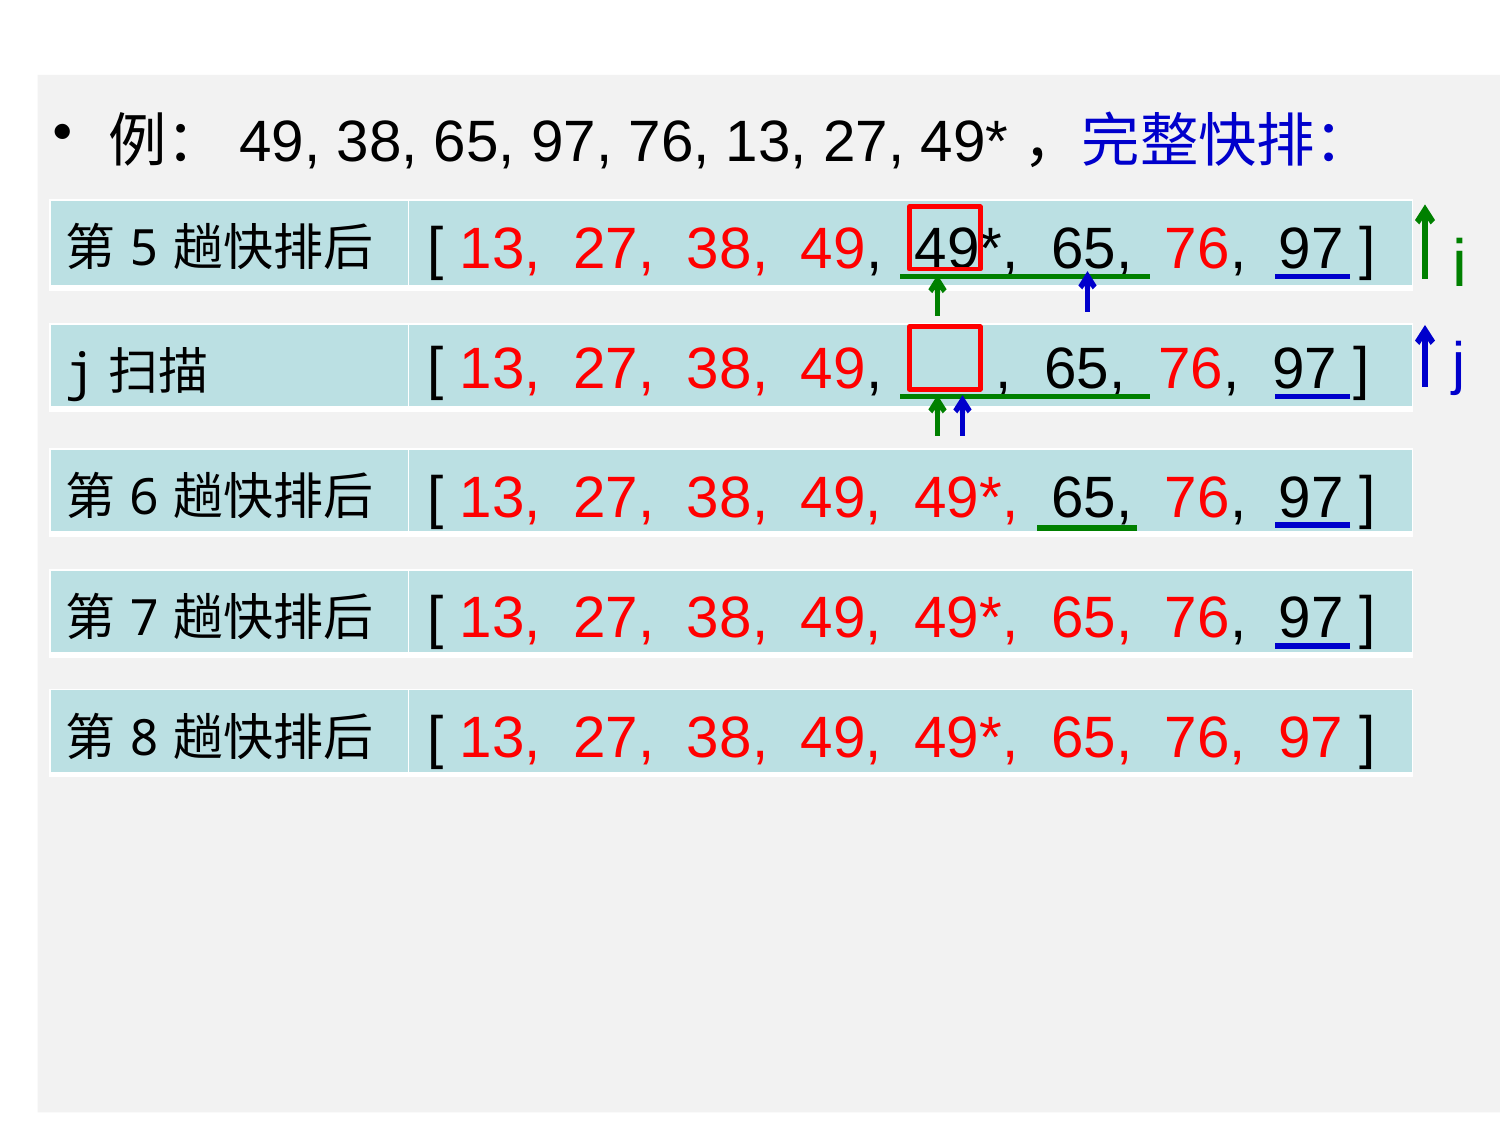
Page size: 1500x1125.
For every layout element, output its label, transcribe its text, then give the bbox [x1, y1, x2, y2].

table_header 第7趟快排后 [51, 571, 408, 652]
text_box [909, 326, 981, 390]
text_box [909, 206, 981, 270]
text_box [ 13, 27, 38, 49, 49*, 65, 76, 97 ] [412, 202, 1437, 288]
table_header 第6趟快排后 [51, 450, 408, 531]
table_header [409, 690, 1412, 772]
table_header 第5趟快排后 [51, 201, 408, 285]
text_box [ 13, 27, 38, 49, 49*, 65, 76, 97 ] [412, 451, 1488, 537]
text_box [ 13, 27, 38, 49, 49*, 65, 76, 97 ] [412, 572, 1488, 657]
table_header [409, 201, 1412, 285]
text_box [ 13, 27, 38, 49, 49*, 65, 76, 97 ] [412, 692, 1488, 777]
table_header j扫描 [51, 325, 408, 406]
text_box j [1437, 299, 1500, 403]
text_box [ 13, 27, 38, 49, , 65, 76, 97 ] [412, 322, 1488, 408]
text_box 例：49, 38, 65, 97, 76, 13, 27, 49*，完整快排： [37, 74, 1500, 1113]
text_box i [1437, 191, 1500, 299]
table_header [409, 450, 1412, 531]
table_header 第8趟快排后 [51, 690, 408, 772]
table_header [409, 571, 1412, 652]
